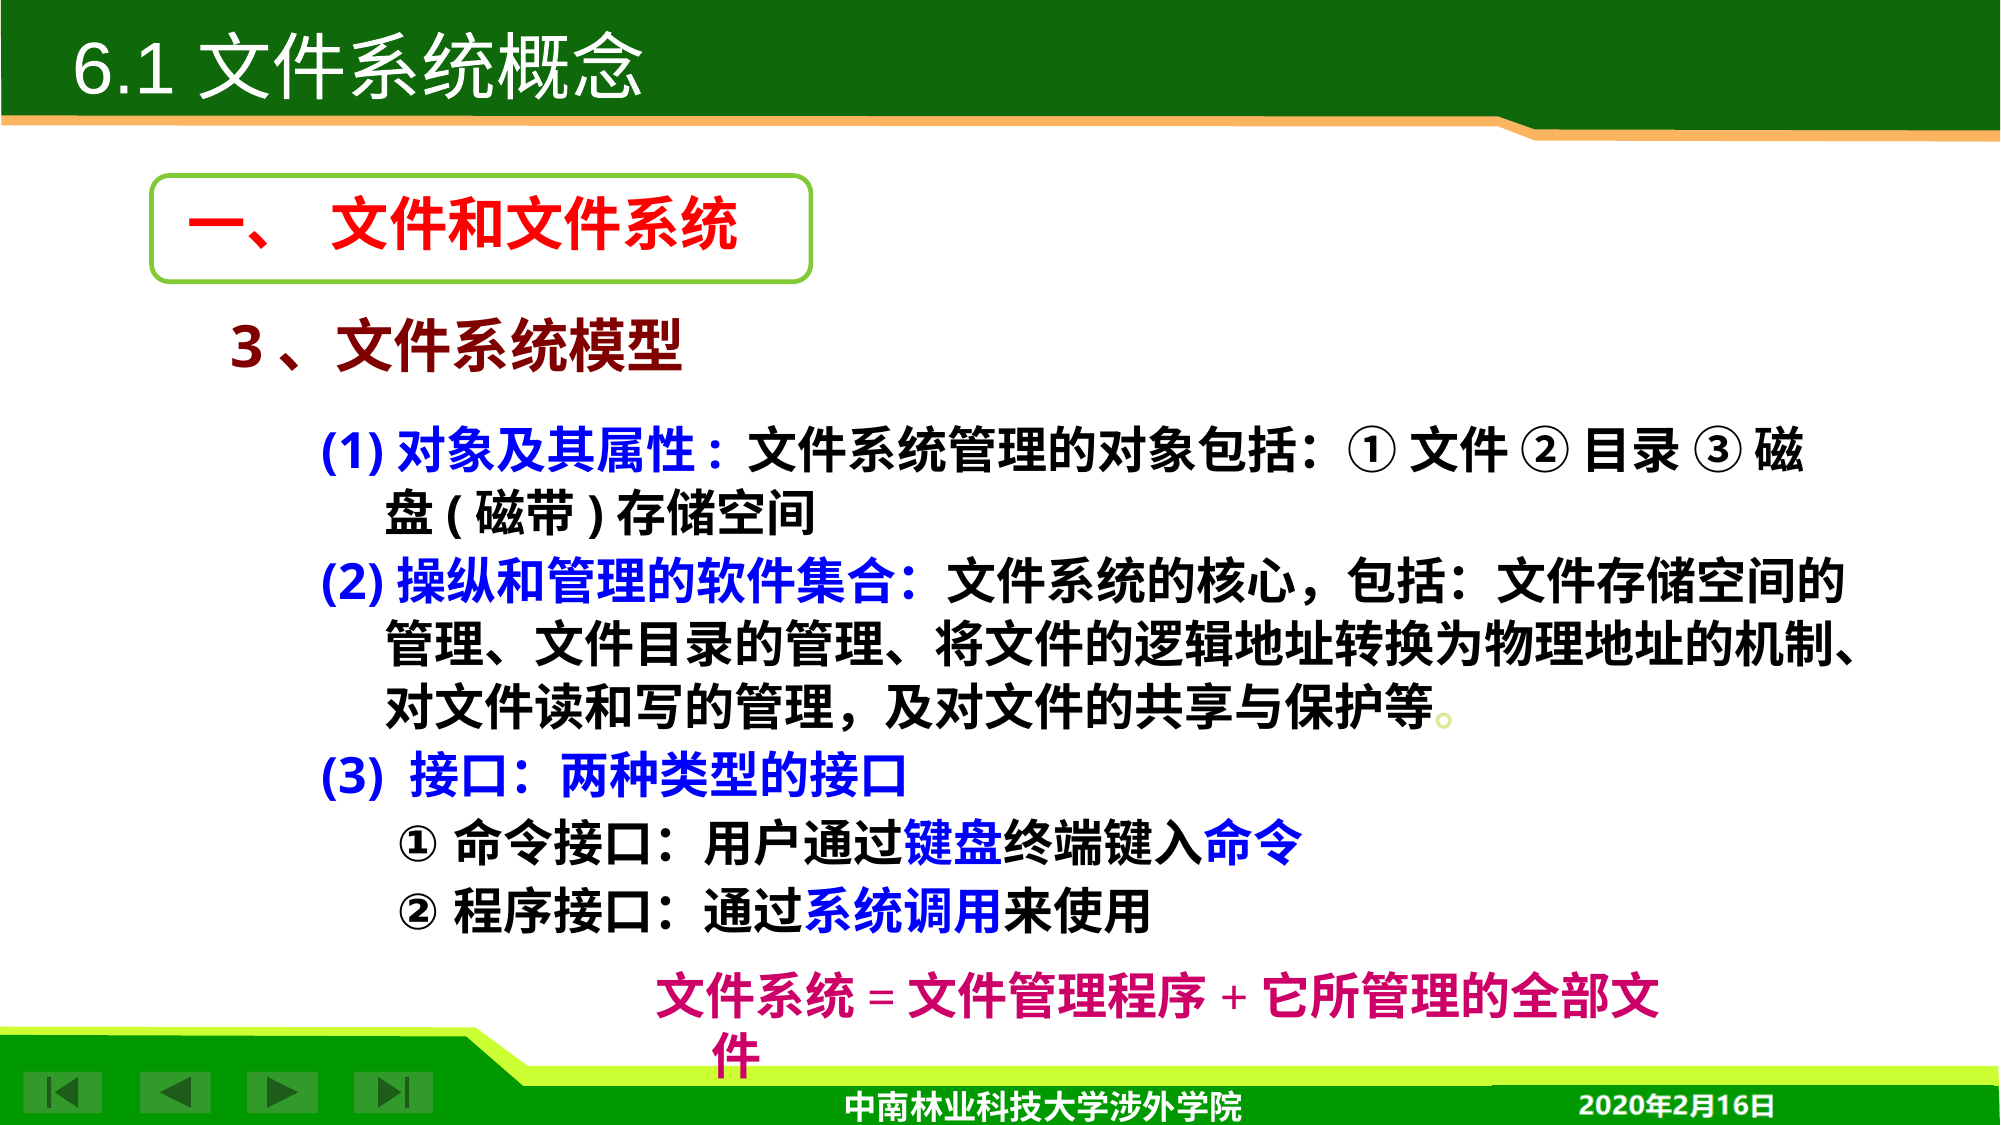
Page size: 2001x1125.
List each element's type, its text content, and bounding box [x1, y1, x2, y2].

list (1)对象及其属性: 文件系统管理的对象包括：① 文件 ② 目录 ③ 磁盘(磁带)存储空间 (2)操纵和管理的软件集合：文件系统的核心，包括：文件存储空间的管理、文件目录的管理、将文件的逻辑地址转换为物理地址的机制、对文件读和写的管理，及对文件的共享与保护等。 (3) 接口：两种类型的接口 命令接口：用户通过键盘终端键入命令 程序接口：通过系统调用来使用 [232, 408, 1863, 1023]
text_box 3、文件系统模型 [215, 302, 747, 387]
text_box 一、 文件和文件系统 [173, 179, 918, 265]
text_box 文件系统=文件管理程序+它所管理的全部文件 [640, 956, 1692, 1092]
text_box [151, 175, 811, 282]
